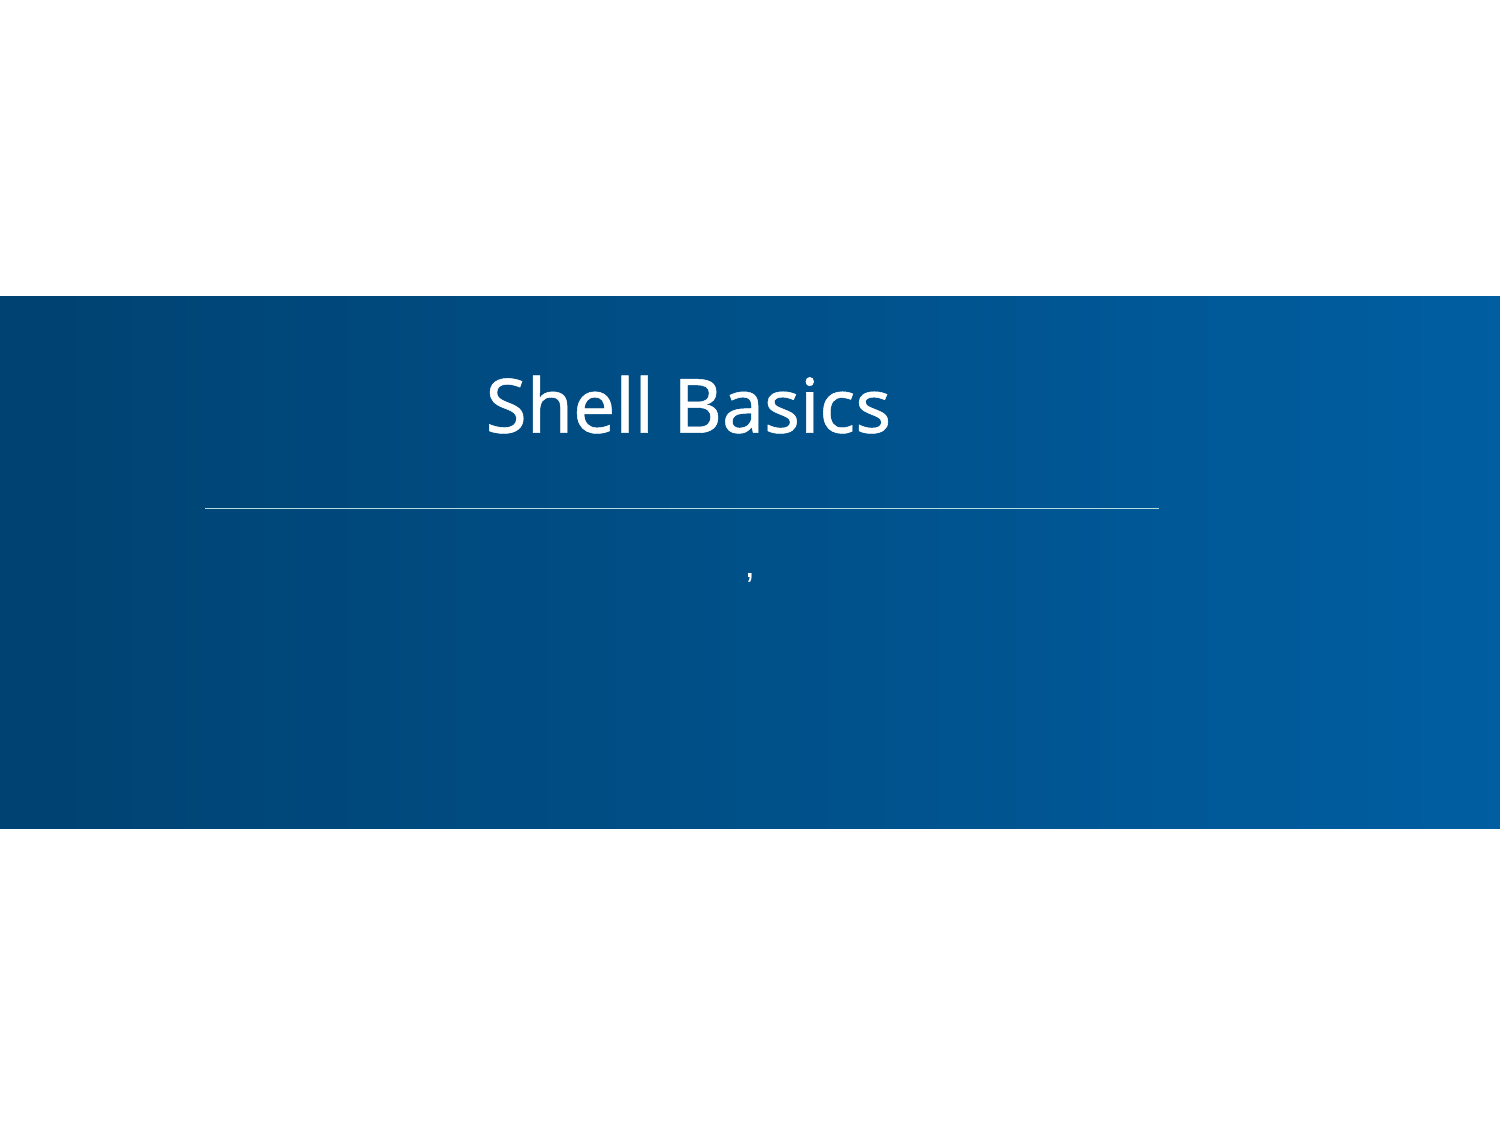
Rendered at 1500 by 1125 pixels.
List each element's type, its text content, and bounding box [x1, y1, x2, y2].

text_box Shell Basics [154, 350, 1223, 456]
text_box , [0, 295, 1500, 830]
